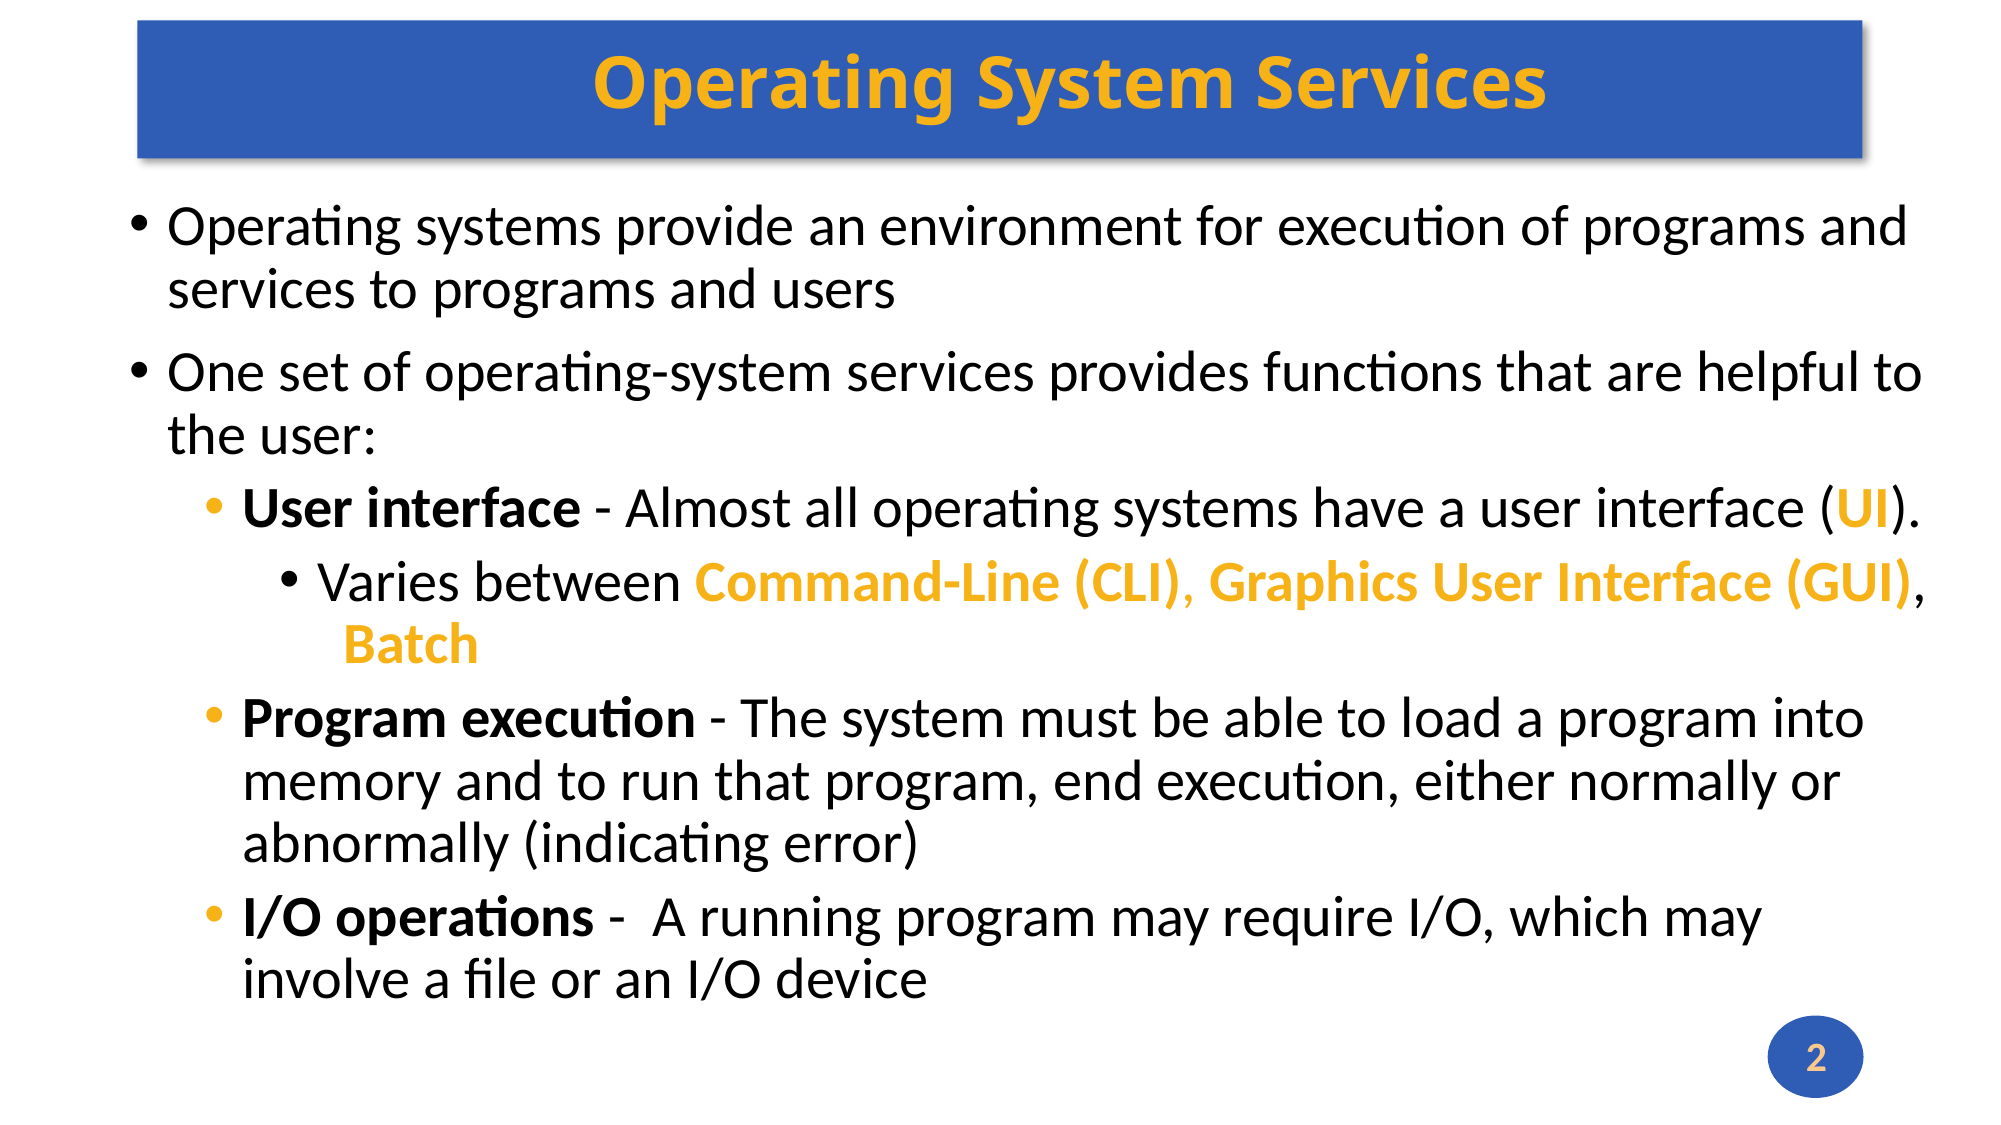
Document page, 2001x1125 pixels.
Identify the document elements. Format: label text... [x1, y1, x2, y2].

title Operating System Services [229, 32, 1900, 128]
slide_number 2 [1767, 1015, 1866, 1095]
list Operating systems provide an environment for execution of programs and services to programs and users One set of operating-system services provides functions that are helpful to the user: User interface - Almost all operating systems have a user interface (UI). Varies between Command-Line (CLI), Graphics User Interface (GUI), Batch Program execution - The system must be able to load a program into memory and to run that program, end execution, either normally or abnormally (indicating error) I/O operations - A running program may require I/O, which may involve a file or an I/O device [114, 187, 1950, 1097]
